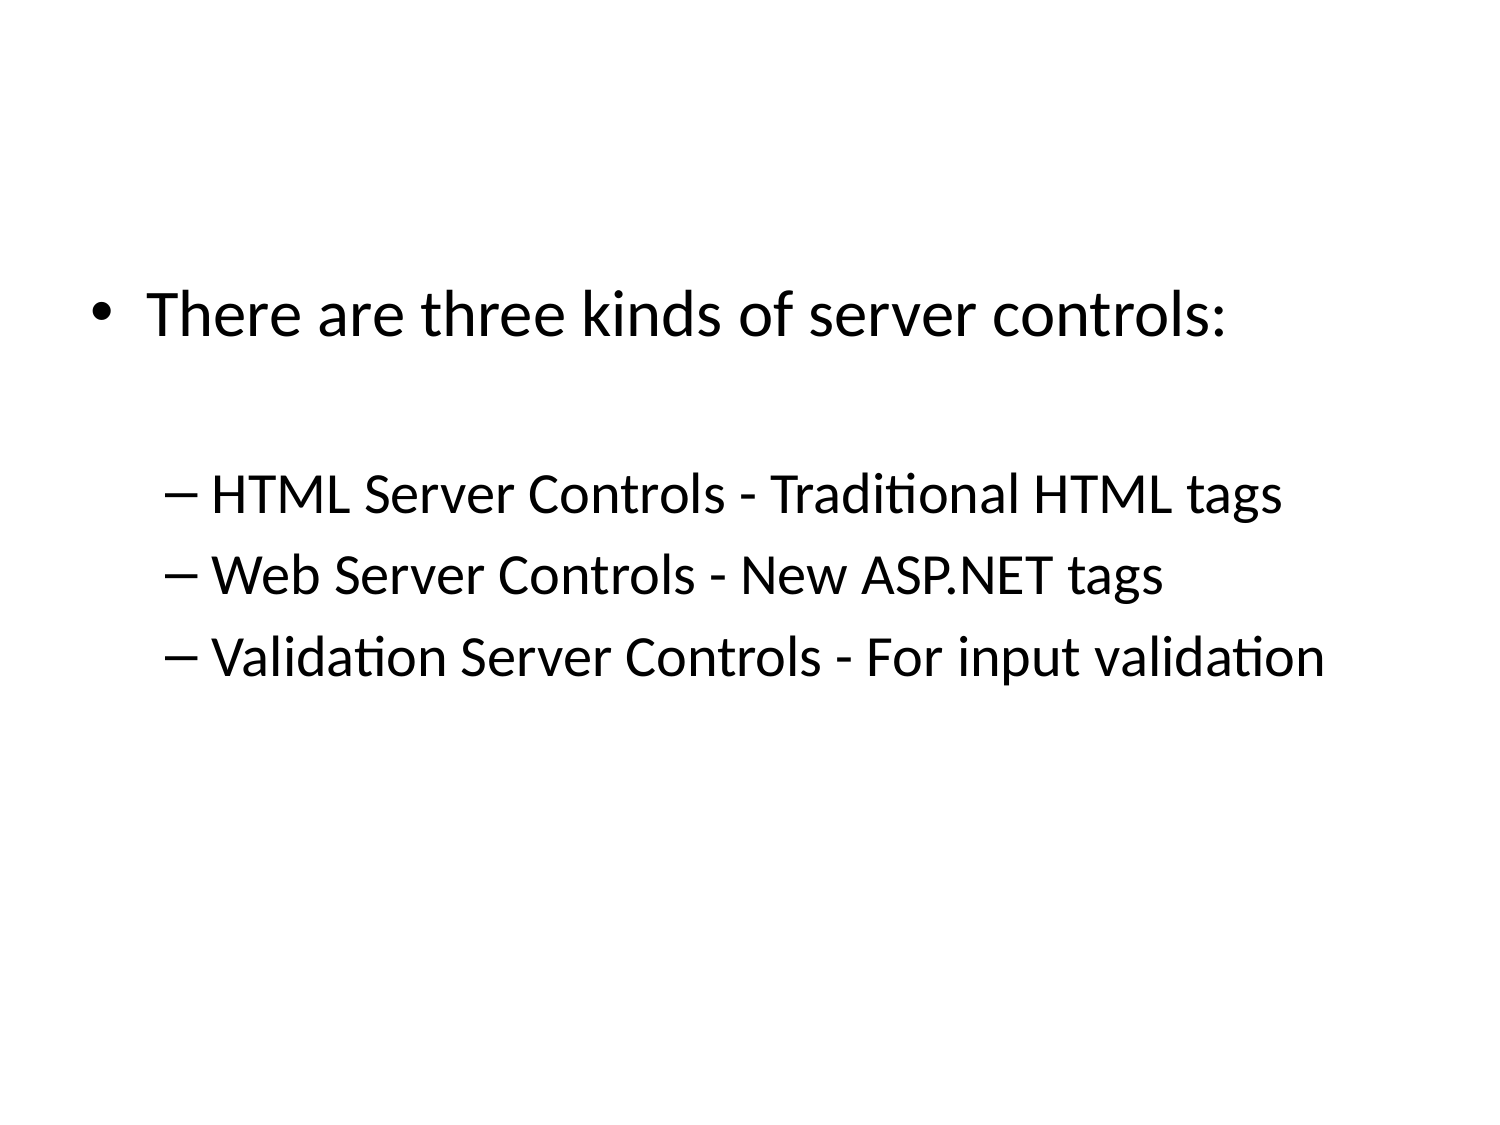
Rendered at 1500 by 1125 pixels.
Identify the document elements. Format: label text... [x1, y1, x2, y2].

list There are three kinds of server controls: HTML Server Controls - Traditional HTML tags Web Server Controls - New ASP.NET tags Validation Server Controls - For input validation [75, 262, 1425, 1005]
